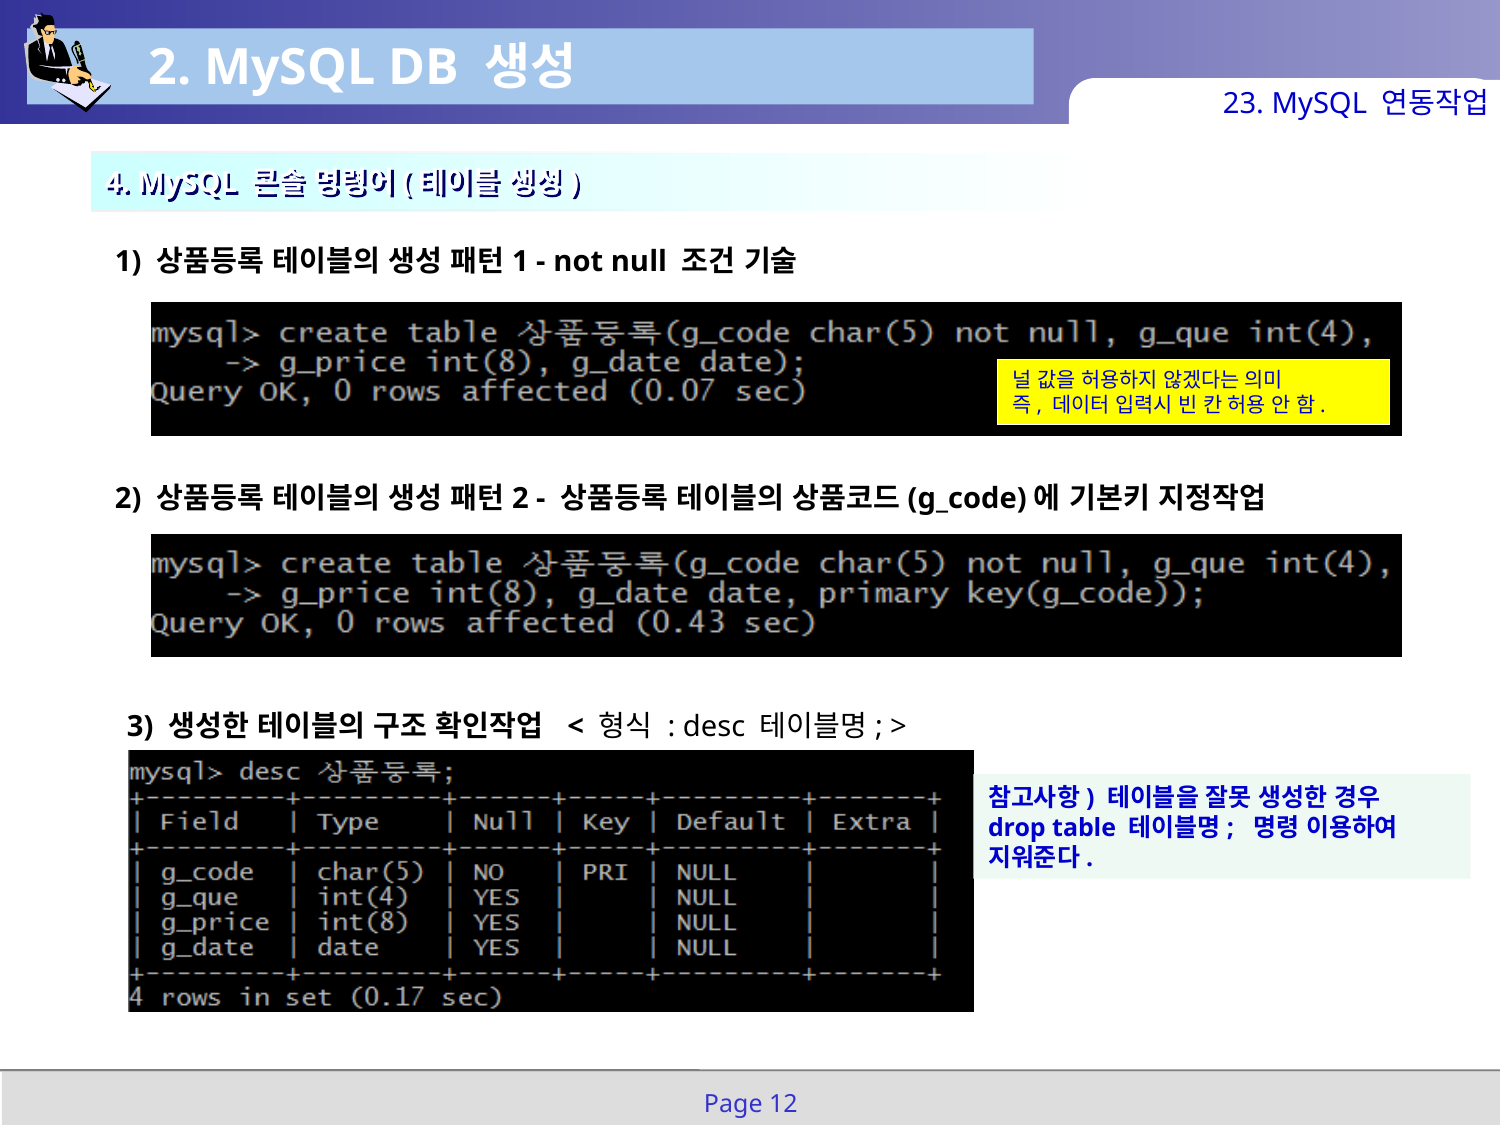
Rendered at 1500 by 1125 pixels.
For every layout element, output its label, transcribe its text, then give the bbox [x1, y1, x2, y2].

text_box 23. MySQL 연동작업 [1094, 78, 1496, 126]
text_box 2) 상품등록 테이블의 생성 패턴2 - 상품등록 테이블의 상품코드(g_code)에 기본키 지정작업 [100, 471, 1447, 522]
text_box 참고사항) 테이블을 잘못 생성한 경우 drop table 테이블명; 명령 이용하여 지워준다. [977, 774, 1471, 879]
slide_number Page 12 [682, 1079, 819, 1124]
picture [127, 750, 974, 1012]
picture [151, 534, 1402, 658]
text_box 3) 생성한 테이블의 구조 확인작업 < 형식 : desc 테이블명; > [112, 699, 1288, 750]
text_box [89, 150, 1095, 213]
text_box 2. MySQL DB 생성 [133, 26, 880, 102]
text_box 1) 상품등록 테이블의 생성 패턴1 - not null 조건 기술 [100, 234, 1447, 285]
picture [151, 302, 1402, 437]
